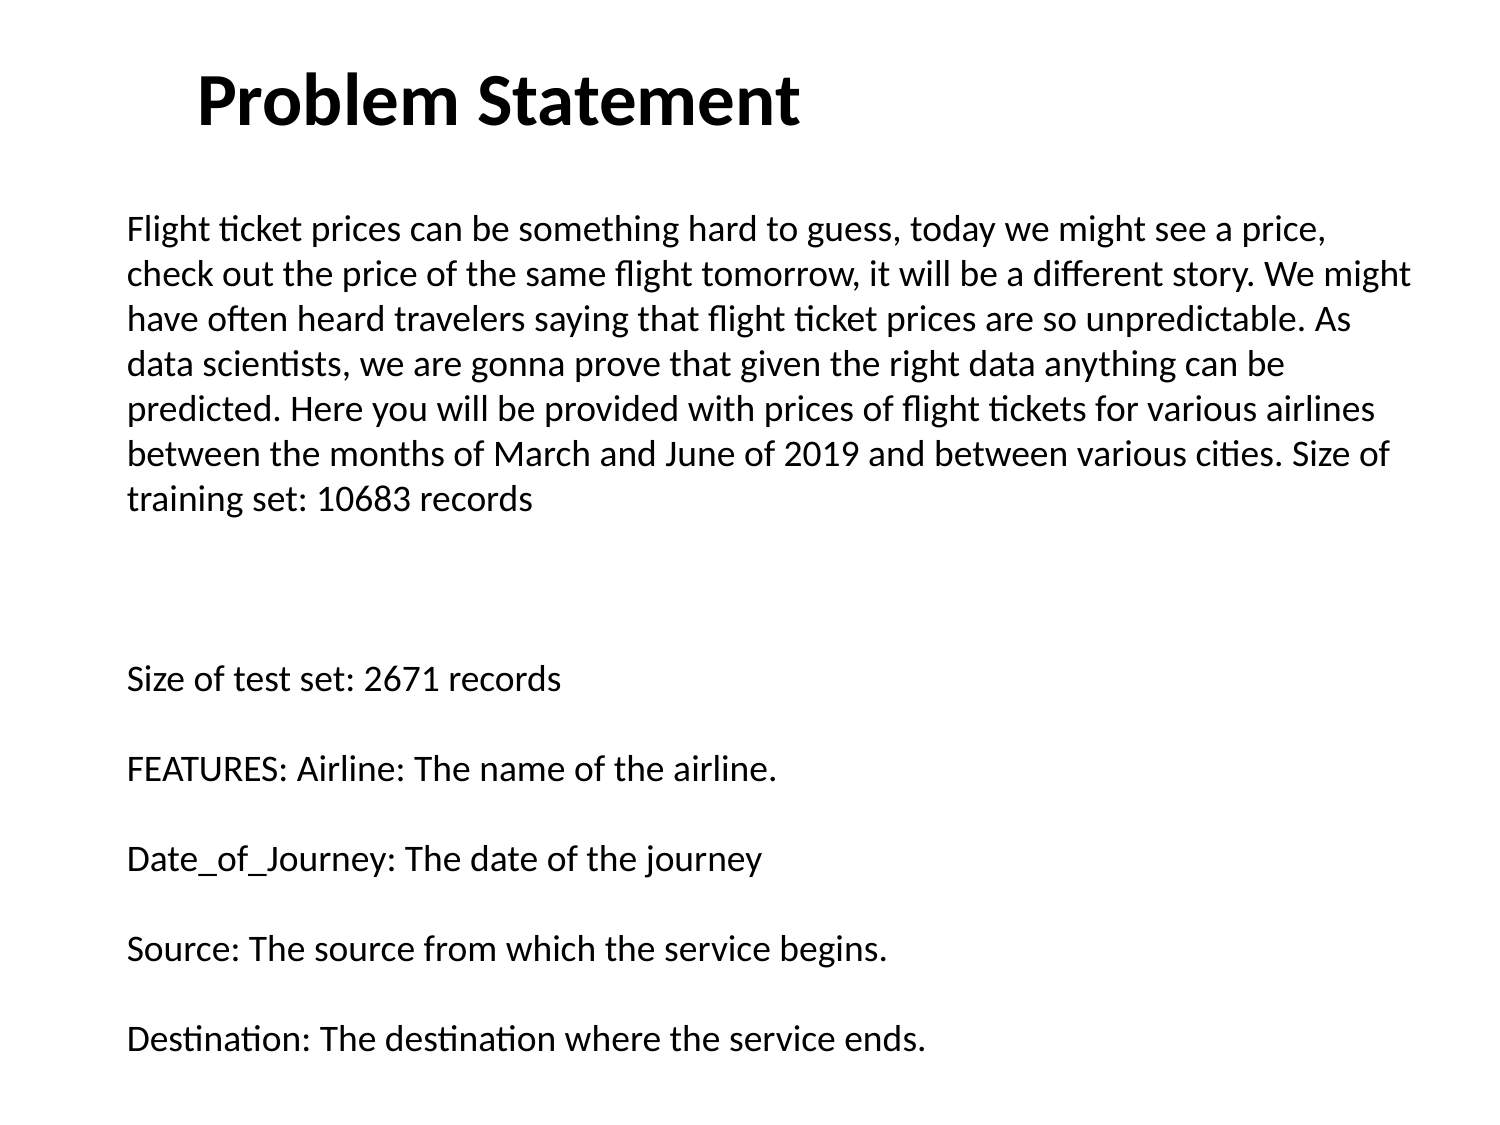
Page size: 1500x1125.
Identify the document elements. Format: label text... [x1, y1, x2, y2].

text_box Flight ticket prices can be something hard to guess, today we might see a price, check out the price of the same flight tomorrow, it will be a different story. We might have often heard travelers saying that flight ticket prices are so unpredictable. As data scientists, we are gonna prove that given the right data anything can be predicted. Here you will be provided with prices of flight tickets for various airlines between the months of March and June of 2019 and between various cities. Size of training set: 10683 records Size of test set: 2671 records FEATURES: Airline: The name of the airline. Date_of_Journey: The date of the journey Source: The source from which the service begins. Destination: The destination where the service ends. [112, 196, 1435, 1125]
text_box Problem Statement [182, 42, 821, 148]
